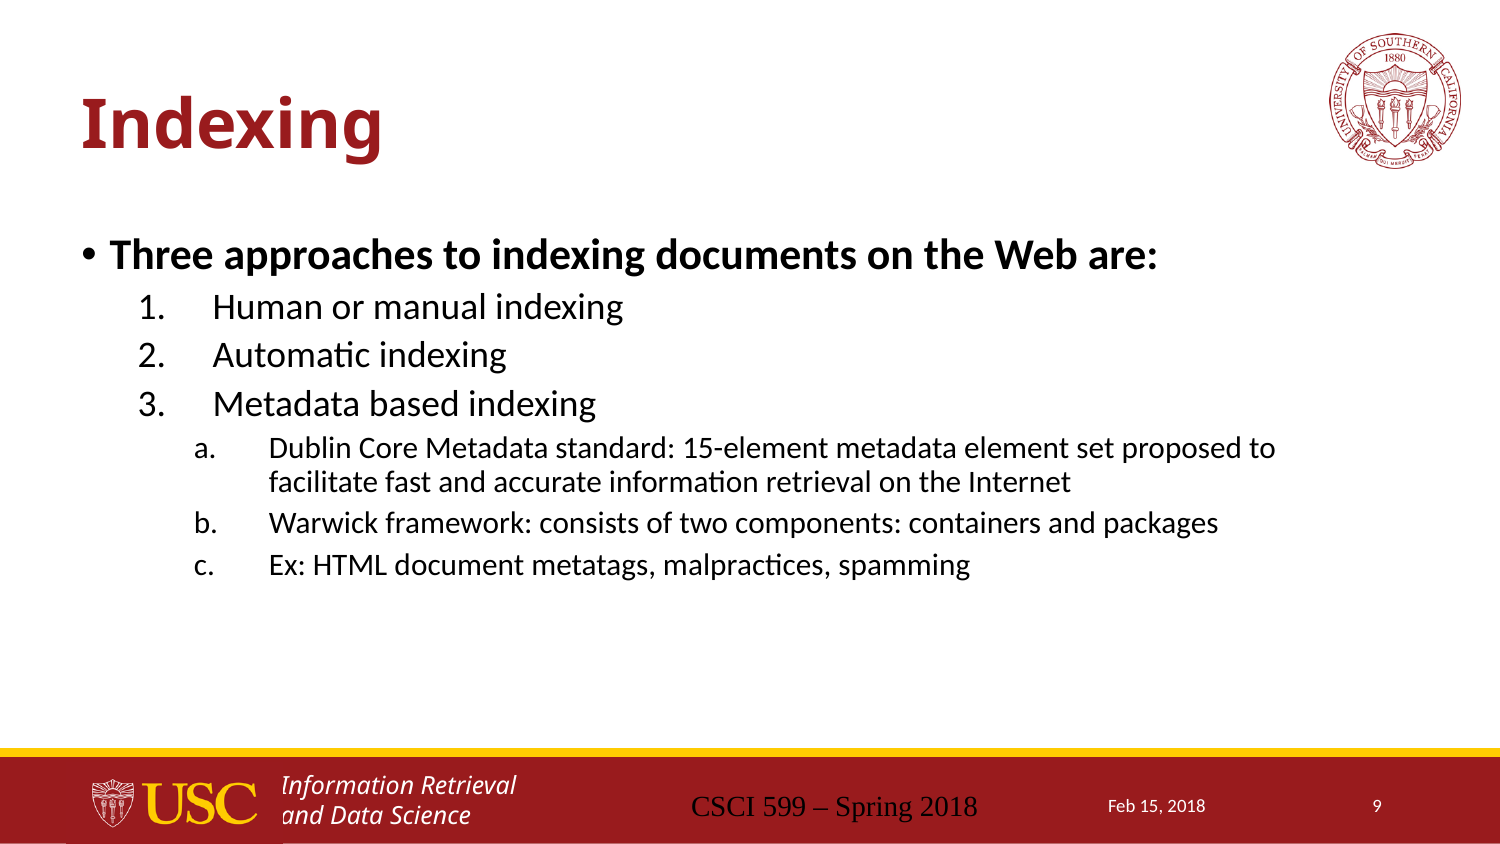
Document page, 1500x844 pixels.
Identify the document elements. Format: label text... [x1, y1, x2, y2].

picture [1329, 33, 1461, 169]
footer CSCI 599 – Spring 2018 [621, 782, 1048, 827]
picture [66, 762, 283, 844]
list Three approaches to indexing documents on the Web are: Human or manual indexing Automatic indexing Metadata based indexing Dublin Core Metadata standard: 15-element metadata element set proposed to facilitate fast and accurate information retrieval on the Internet Warwick framework: consists of two components: containers and packages Ex: HTML document metatags, malpractices, spamming [66, 224, 1397, 755]
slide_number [1093, 782, 1308, 827]
slide_number 9 [1319, 782, 1397, 827]
title Indexing [66, 44, 1397, 208]
